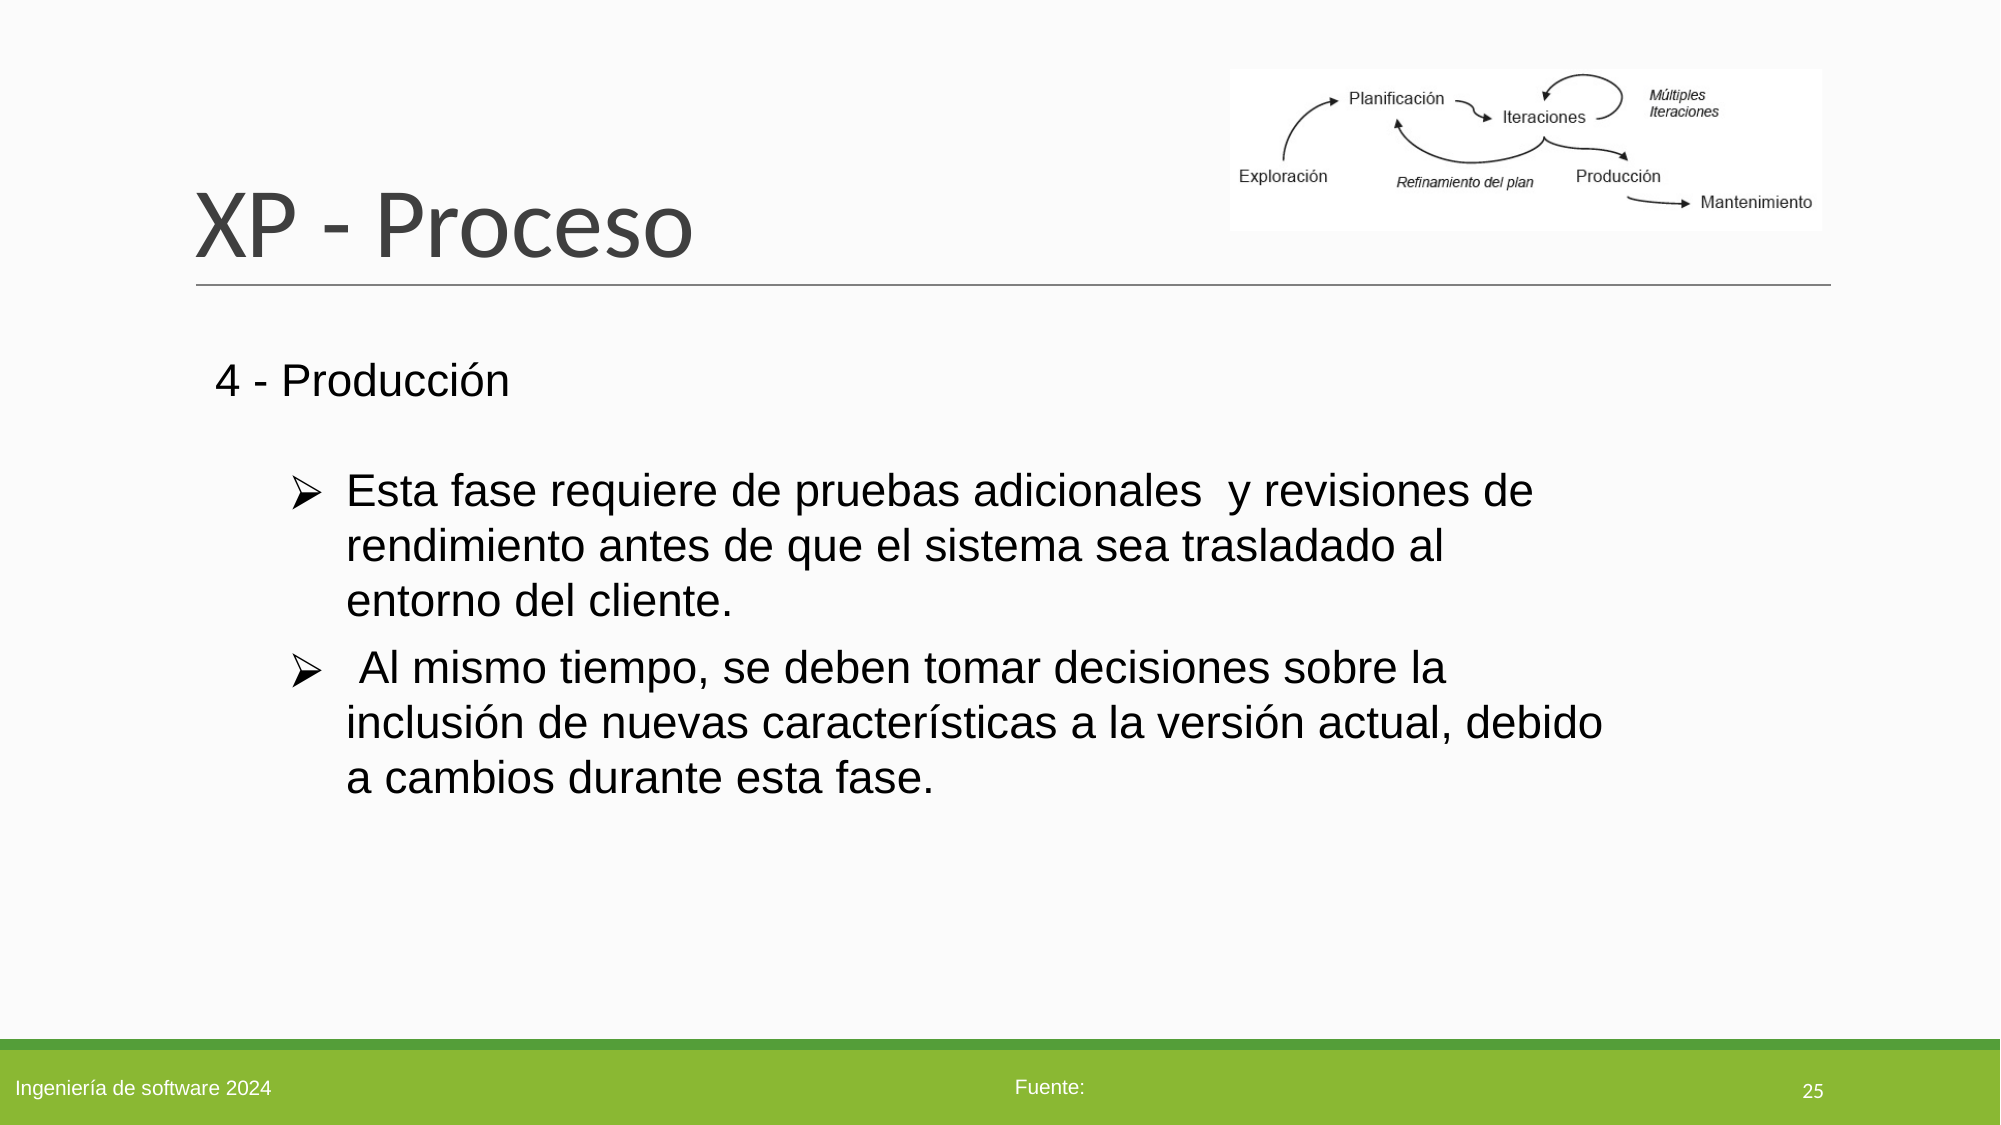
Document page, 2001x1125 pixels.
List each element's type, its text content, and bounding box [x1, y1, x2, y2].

picture [1229, 69, 1823, 231]
title XP - Proceso [180, 47, 1830, 285]
text_box 4 - Producción Esta fase requiere de pruebas adicionales y revisiones de rendimiento antes de que el sistema sea trasladado al entorno del cliente. Al mismo tiempo, se deben tomar decisiones sobre la inclusión de nuevas características a la versión actual, debido a cambios durante esta fase. [199, 342, 1625, 878]
slide_number 25 [1624, 1059, 1840, 1120]
